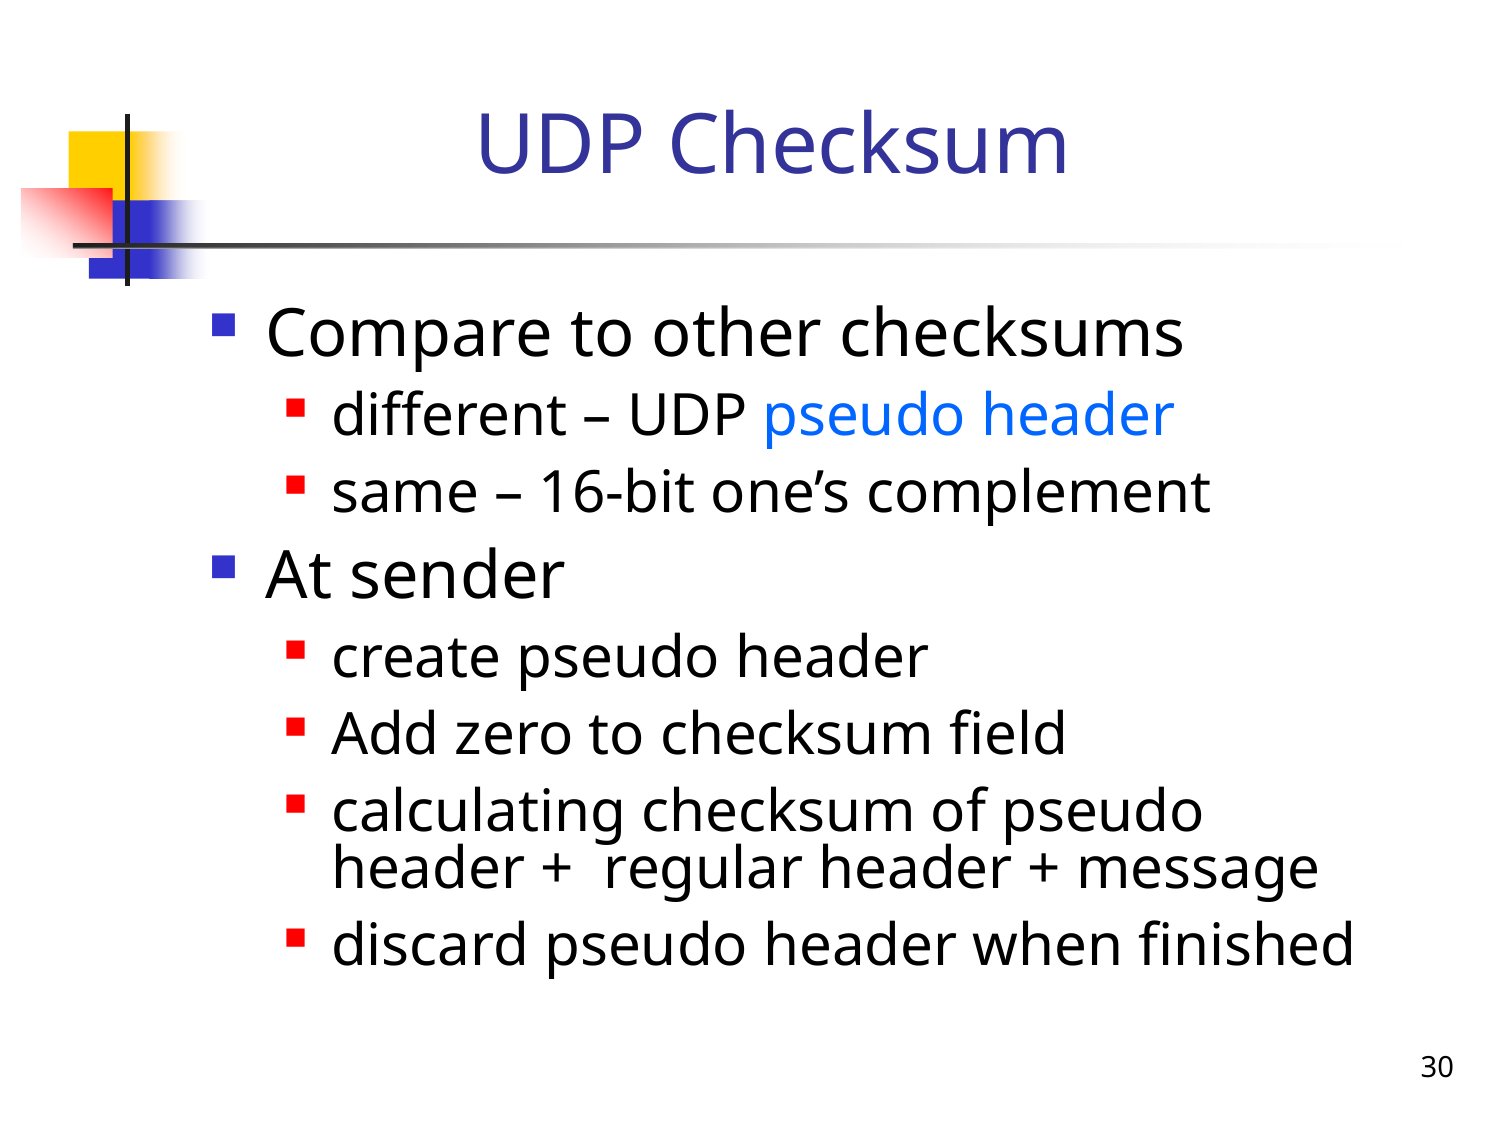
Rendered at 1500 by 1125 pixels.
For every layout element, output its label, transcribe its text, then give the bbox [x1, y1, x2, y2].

text_box Compare to other checksums different – UDP pseudo header same – 16-bit one’s complement At sender create pseudo header Add zero to checksum field calculating checksum of pseudo header + regular header + message discard pseudo header when finished [206, 290, 1406, 978]
title UDP Checksum [157, 90, 1343, 191]
picture [20, 131, 1423, 279]
slide_number 30 [1402, 1056, 1457, 1091]
